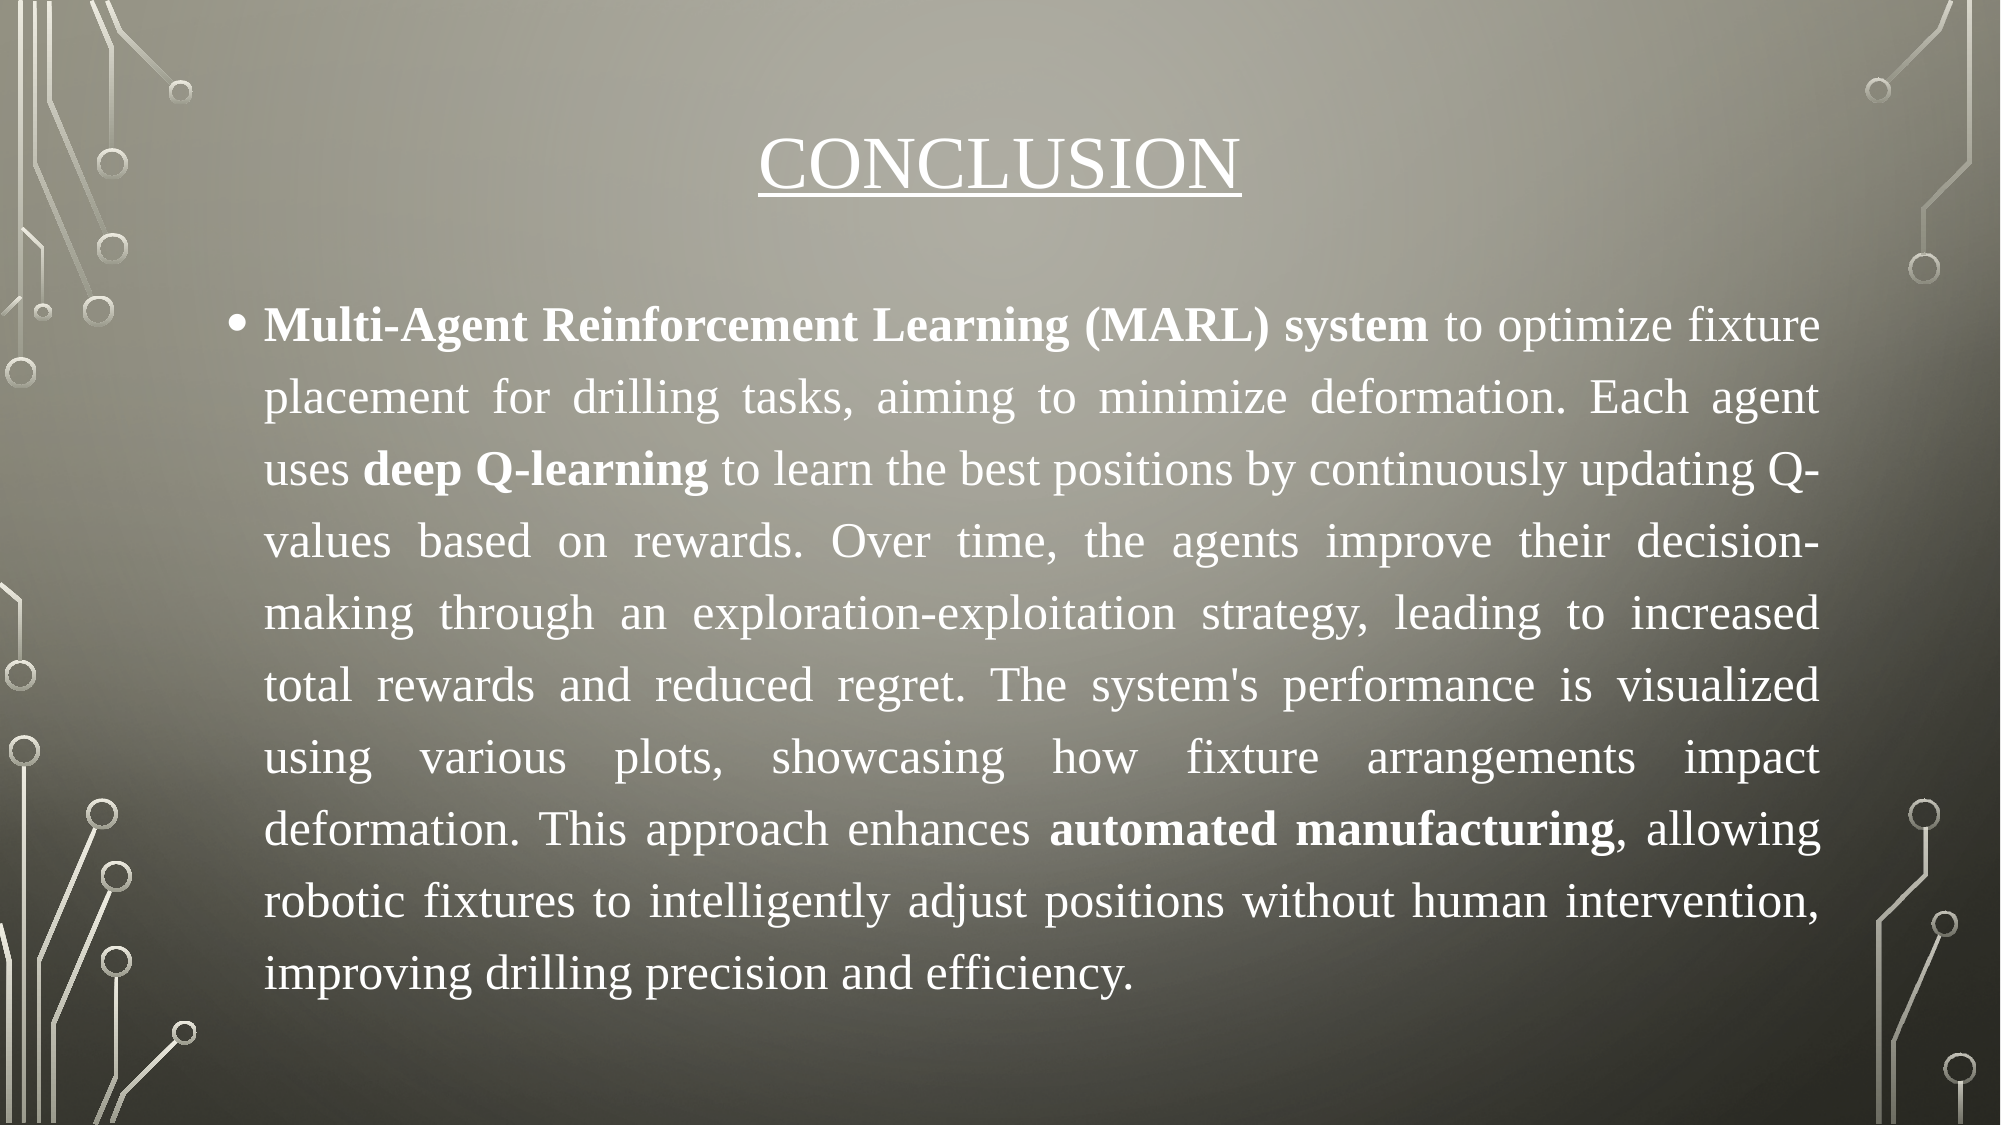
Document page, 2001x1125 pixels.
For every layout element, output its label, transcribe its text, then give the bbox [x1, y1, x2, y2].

title Conclusion [187, 43, 1813, 286]
list Multi-Agent Reinforcement Learning (MARL) system to optimize fixture placement for drilling tasks, aiming to minimize deformation. Each agent uses deep Q-learning to learn the best positions by continuously updating Q-values based on rewards. Over time, the agents improve their decision-making through an exploration-exploitation strategy, leading to increased total rewards and reduced regret. The system's performance is visualized using various plots, showcasing how fixture arrangements impact deformation. This approach enhances automated manufacturing, allowing robotic fixtures to intelligently adjust positions without human intervention, improving drilling precision and efficiency. [211, 272, 1837, 853]
